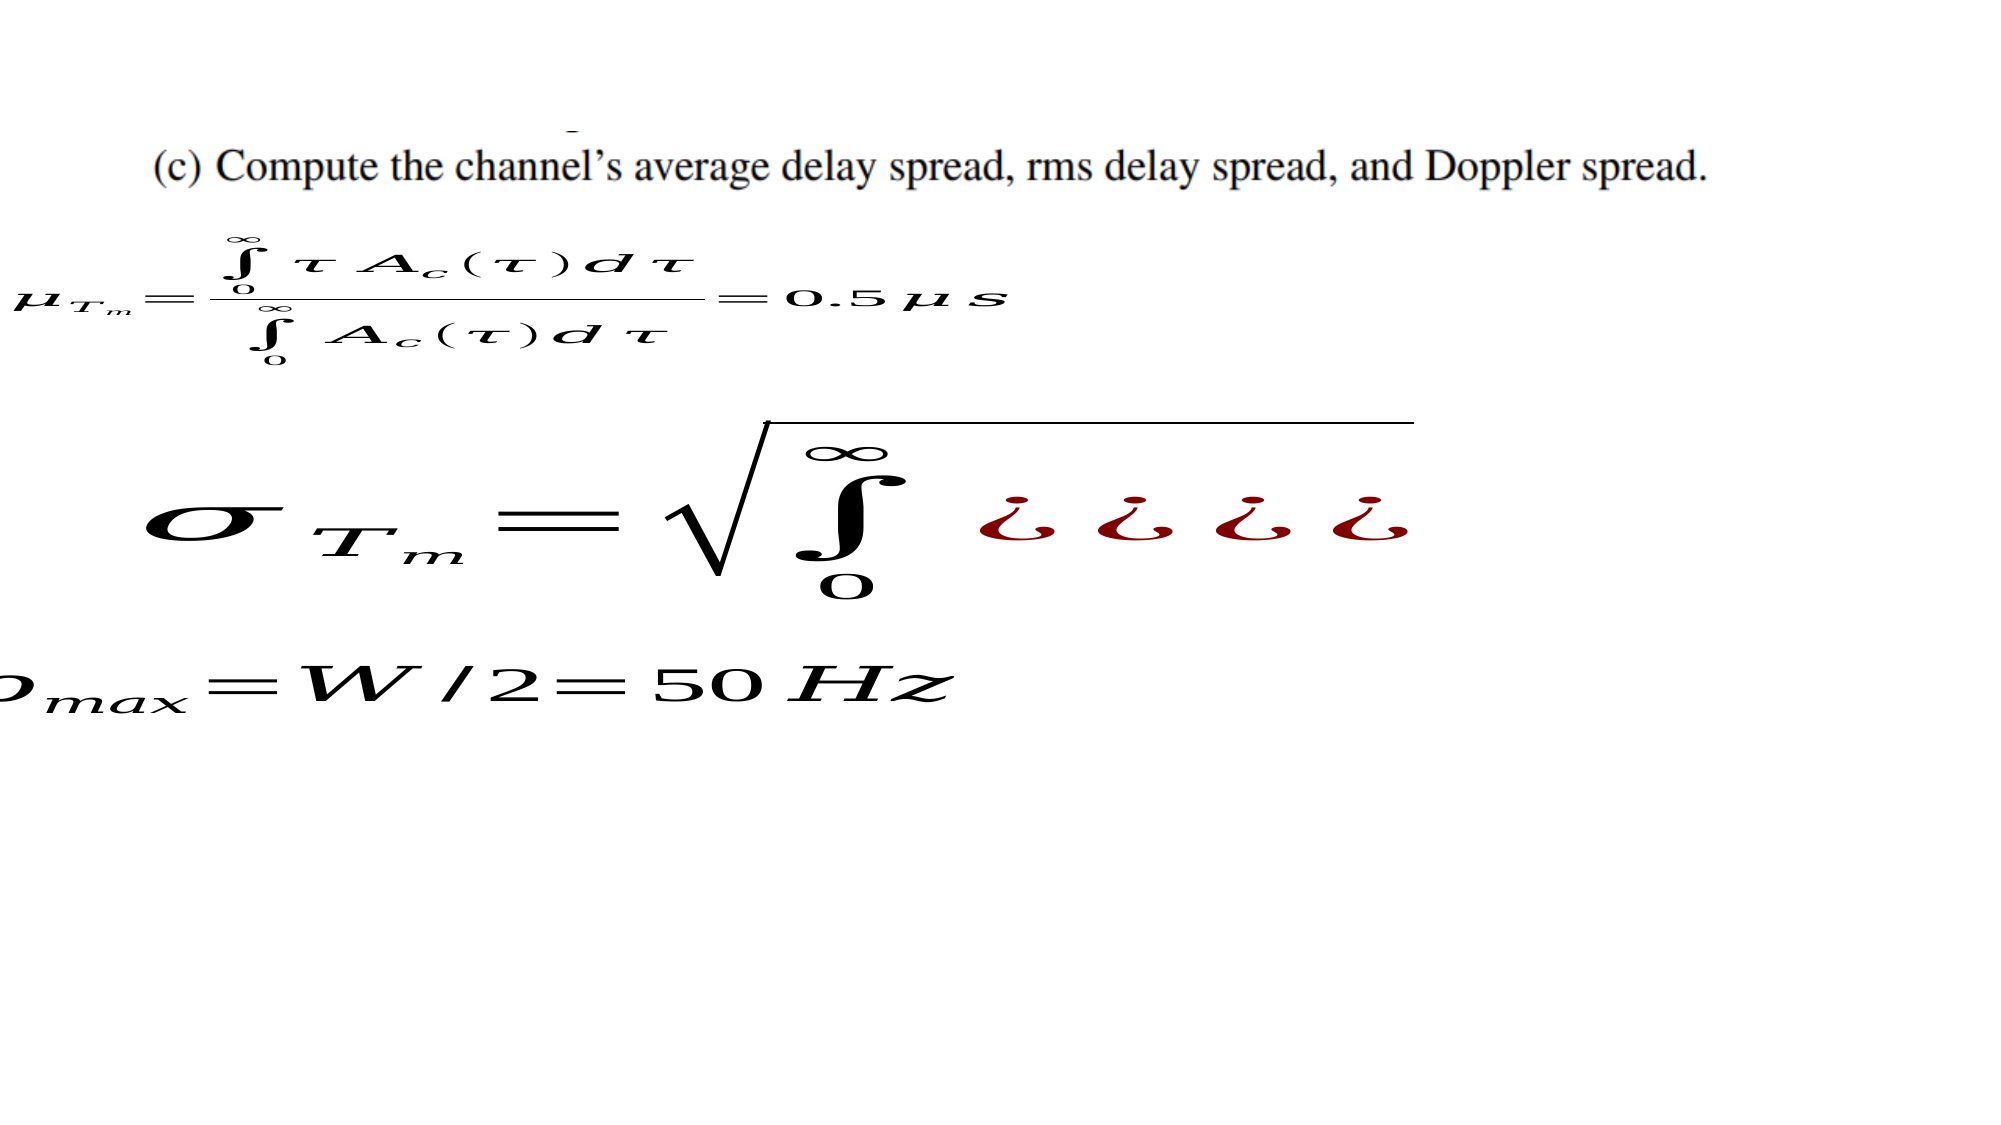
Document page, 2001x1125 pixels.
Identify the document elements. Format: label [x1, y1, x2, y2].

picture [137, 131, 1730, 201]
